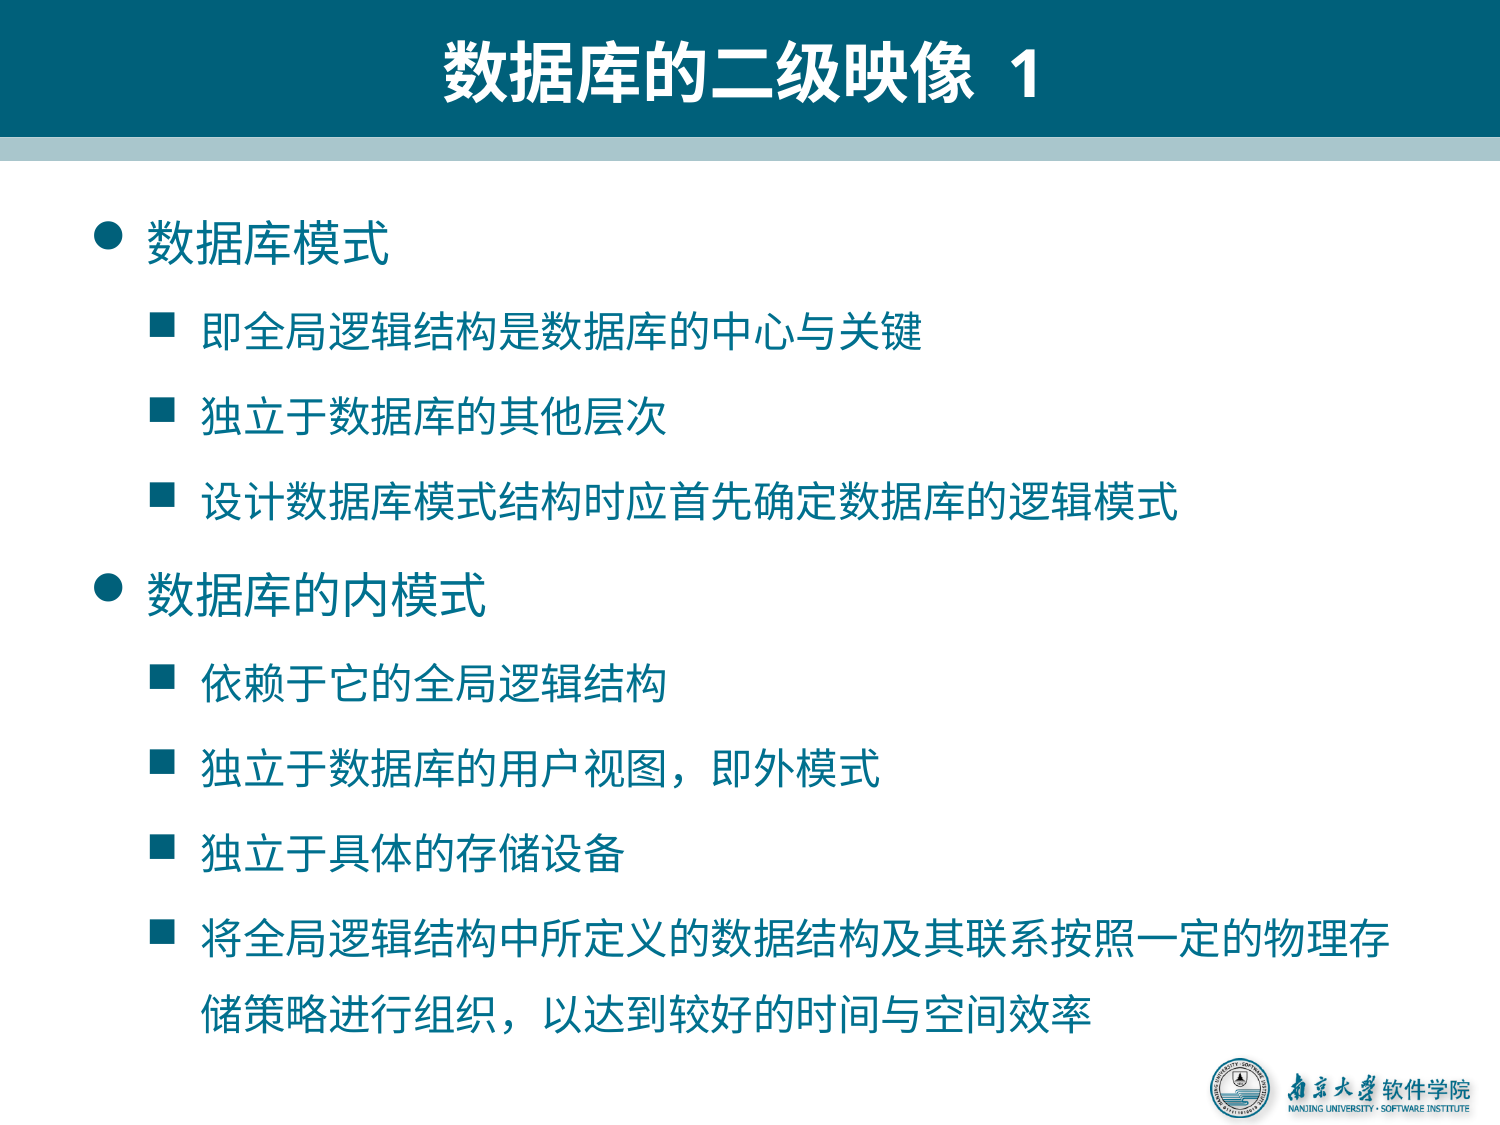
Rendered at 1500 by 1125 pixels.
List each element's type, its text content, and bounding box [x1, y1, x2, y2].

picture [1210, 1058, 1233, 1082]
title 数据库的二级映像 1 [50, 24, 1438, 118]
picture [1213, 1058, 1470, 1118]
list 数据库模式 即全局逻辑结构是数据库的中心与关键 独立于数据库的其他层次 设计数据库模式结构时应首先确定数据库的逻辑模式 数据库的内模式 依赖于它的全局逻辑结构 独立于数据库的用户视图，即外模式 独立于具体的存储设备 将全局逻辑结构中所定义的数据结构及其联系按照一定的物理存储策略进行组织，以达到较好的时间与空间效率 [75, 172, 1425, 1050]
picture [1210, 1095, 1230, 1118]
